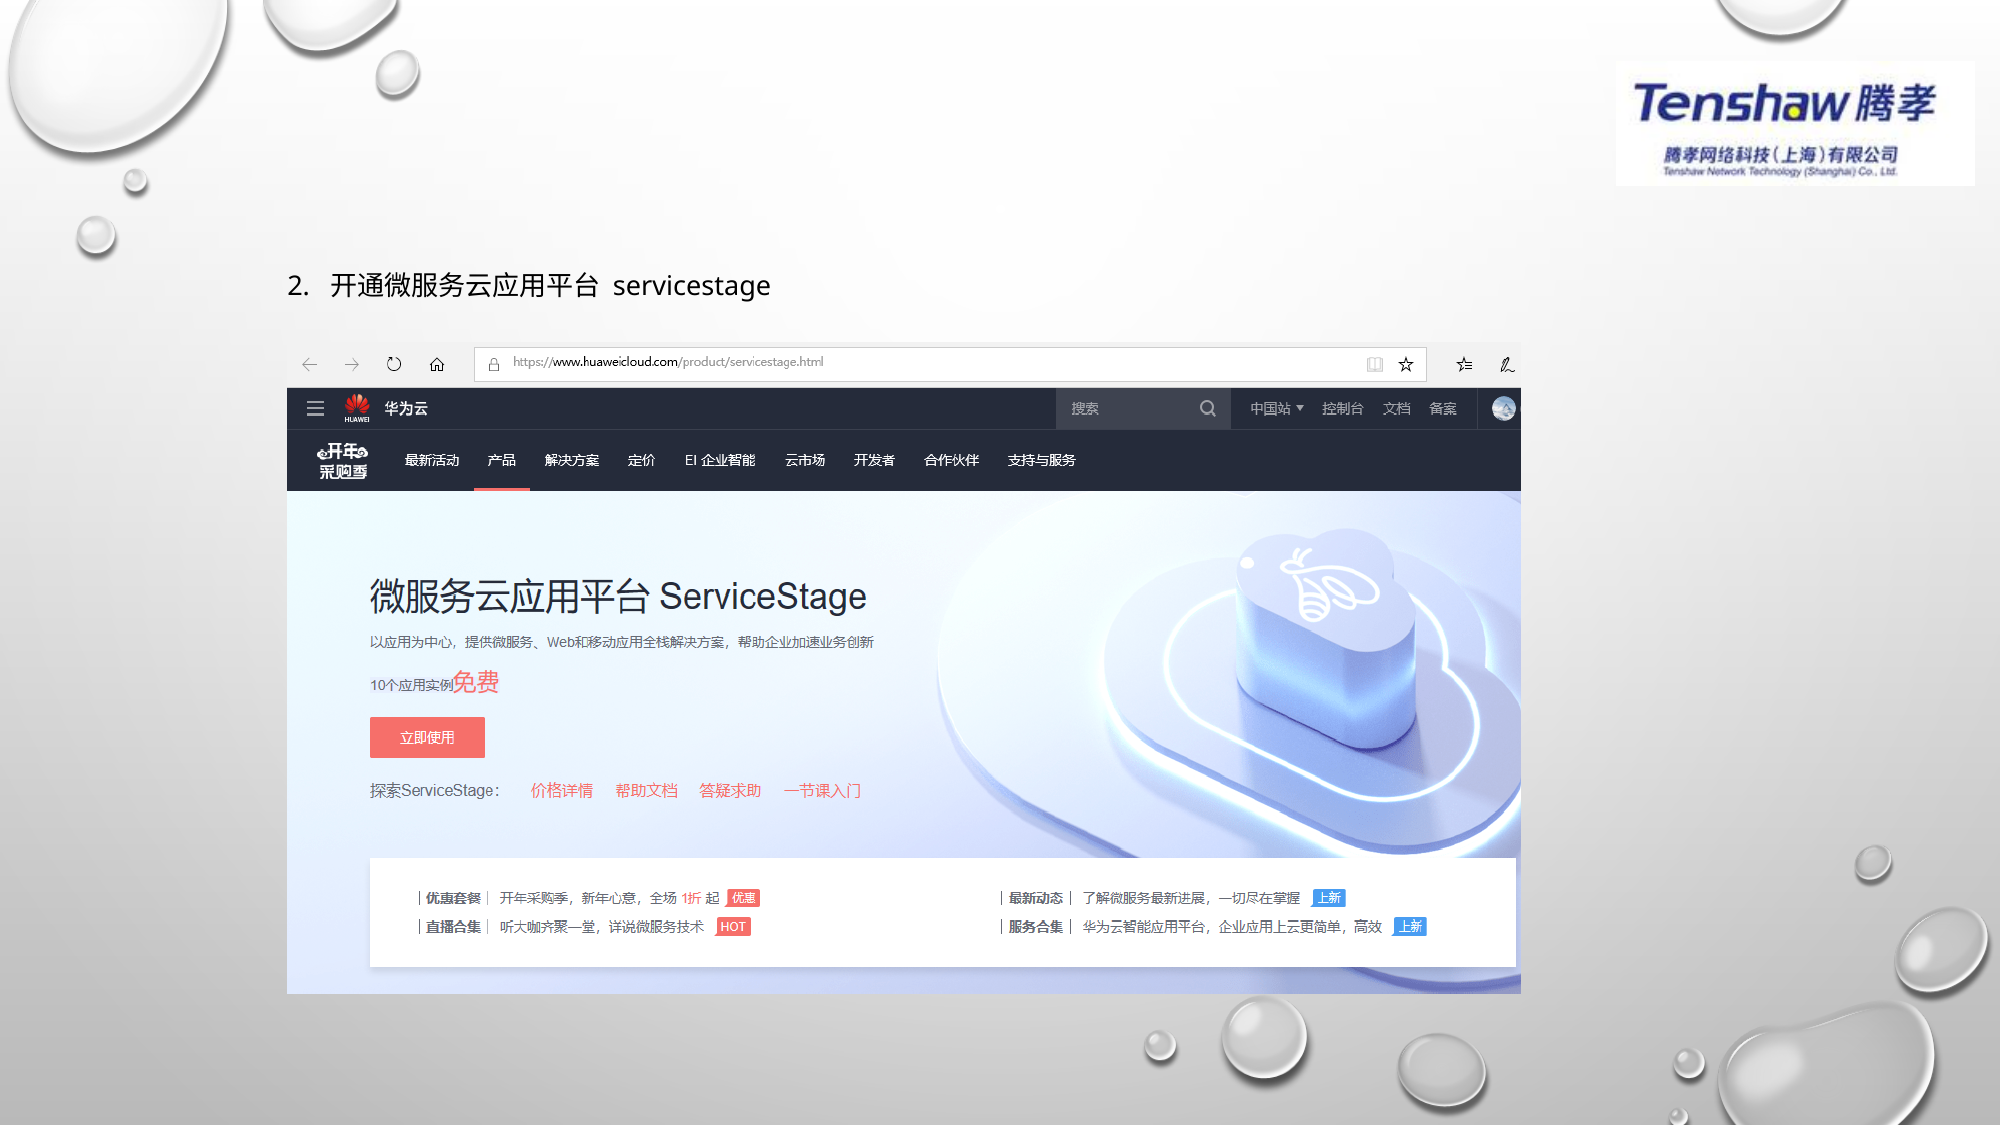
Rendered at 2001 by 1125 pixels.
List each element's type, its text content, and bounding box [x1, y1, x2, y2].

picture [0, 0, 2000, 1125]
title 2. 开通微服务云应用平台 servicestage [272, 237, 1864, 338]
